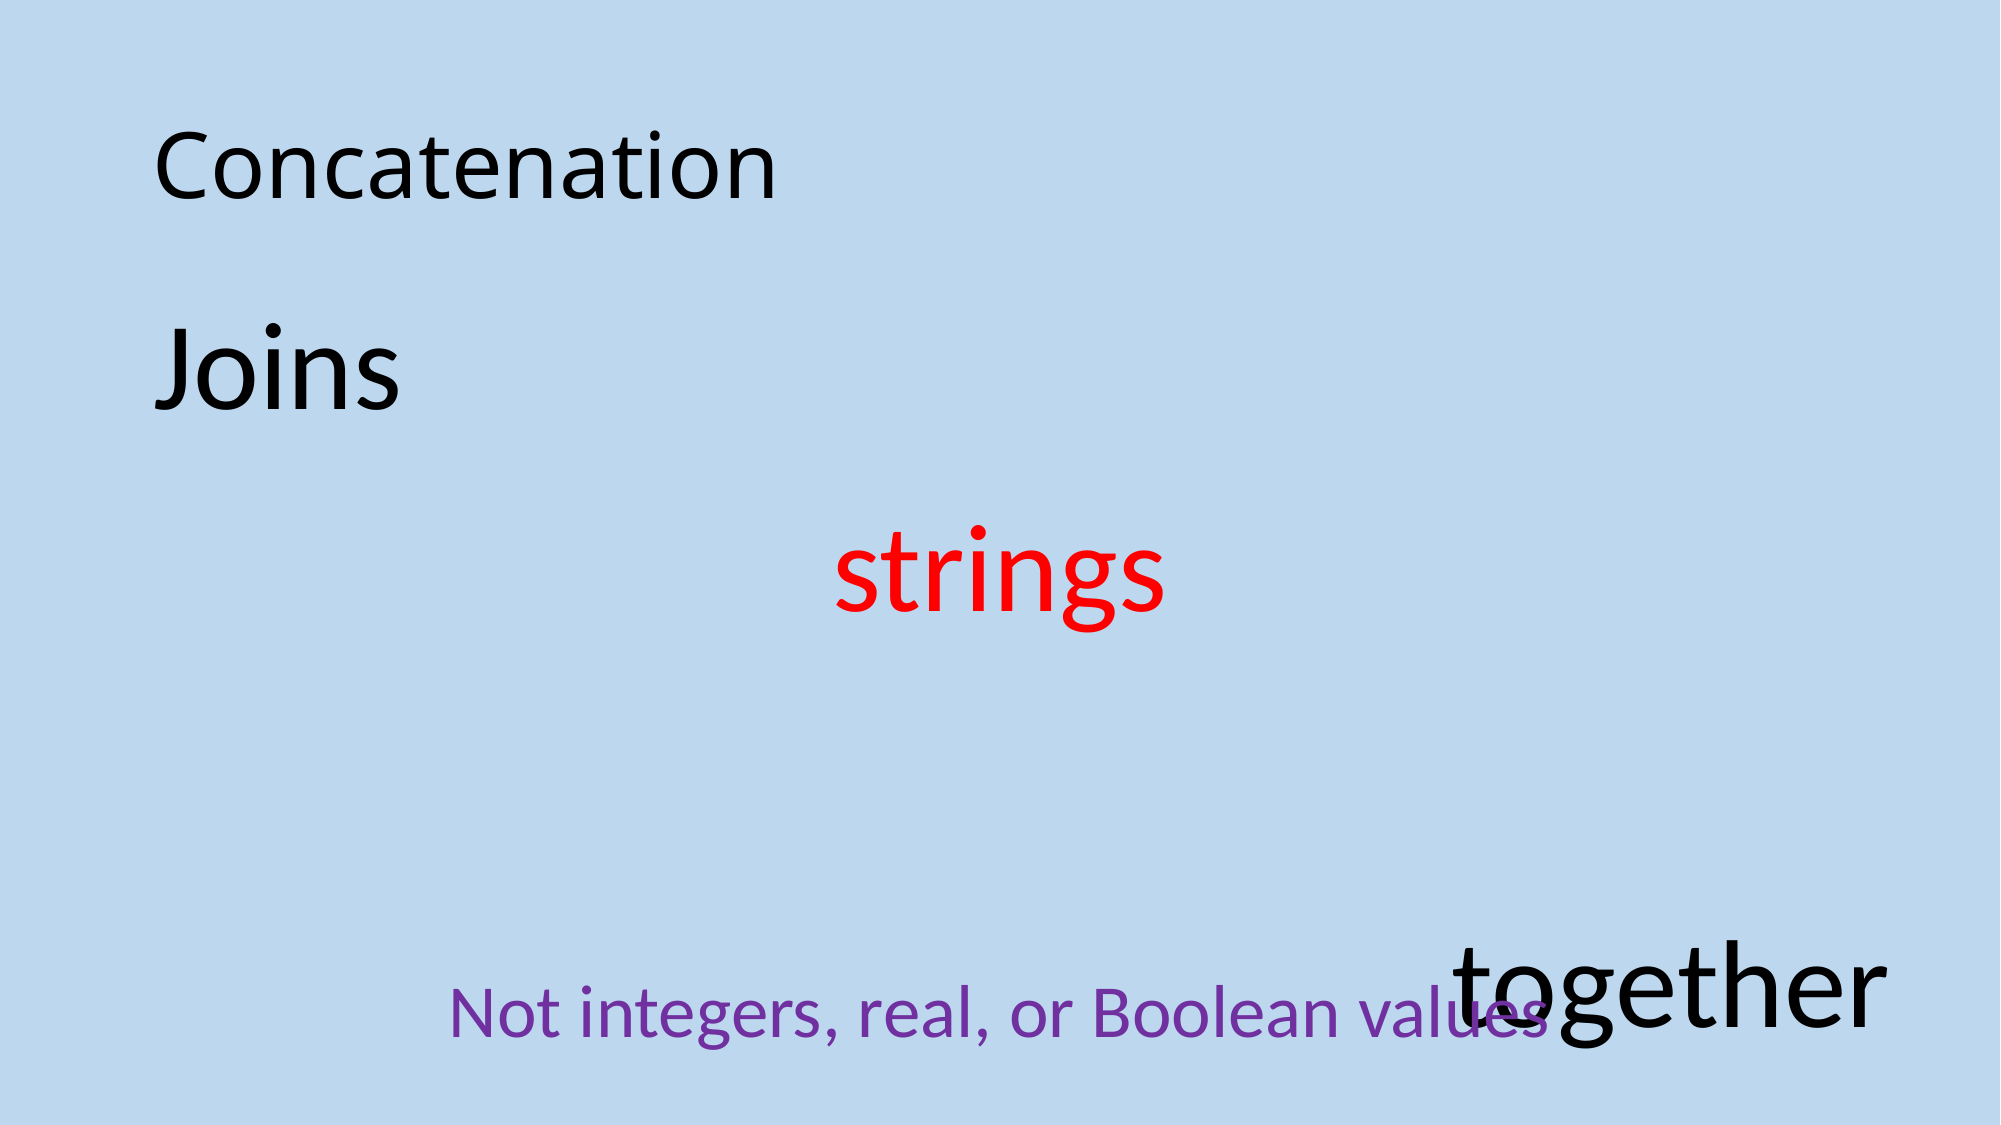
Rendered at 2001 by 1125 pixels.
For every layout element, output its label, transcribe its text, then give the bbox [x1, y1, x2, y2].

text_box together [1436, 894, 1906, 1060]
text_box Not integers, real, or Boolean values [433, 955, 1566, 1060]
text_box Joins [138, 277, 418, 442]
text_box strings [817, 479, 1183, 644]
title Concatenation [137, 59, 1863, 278]
